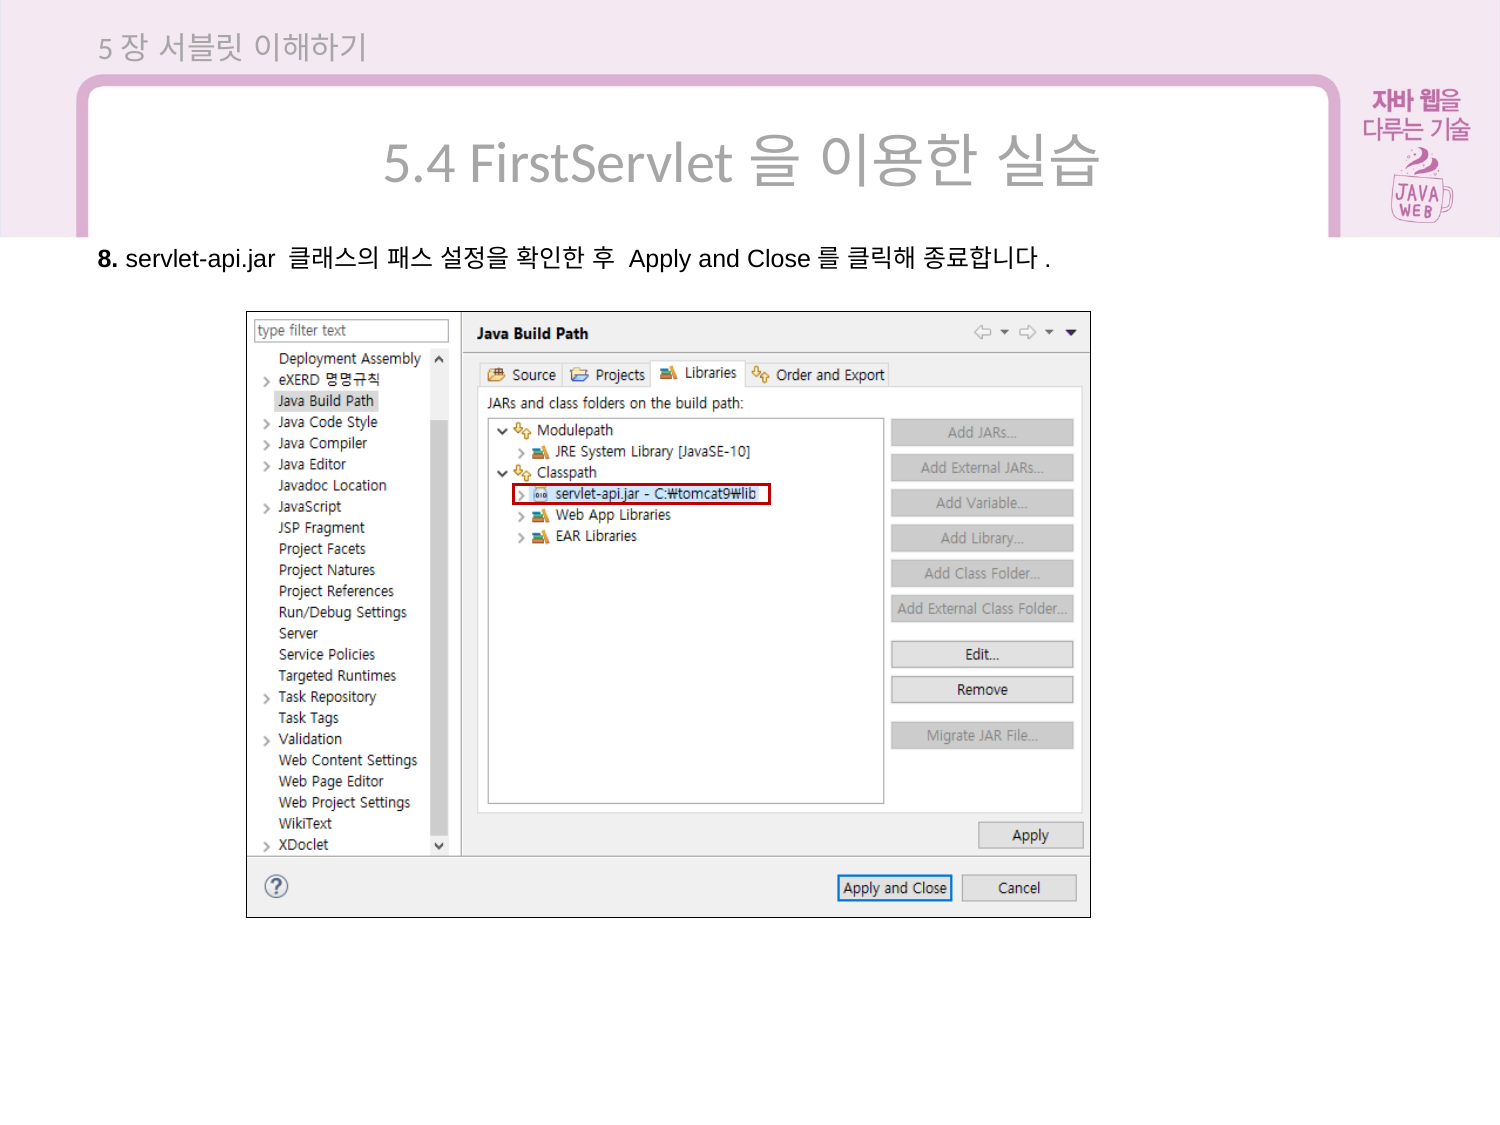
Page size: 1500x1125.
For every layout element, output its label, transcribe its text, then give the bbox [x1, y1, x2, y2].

text_box 5.4 FirstServlet을 이용한 실습 [217, 117, 1268, 202]
text_box 8. servlet-api.jar 클래스의 패스 설정을 확인한 후 Apply and Close를 클릭해 종료합니다. [82, 234, 1414, 280]
picture [0, 0, 1500, 1125]
text_box 5장 서블릿 이해하기 [82, 0, 1133, 74]
